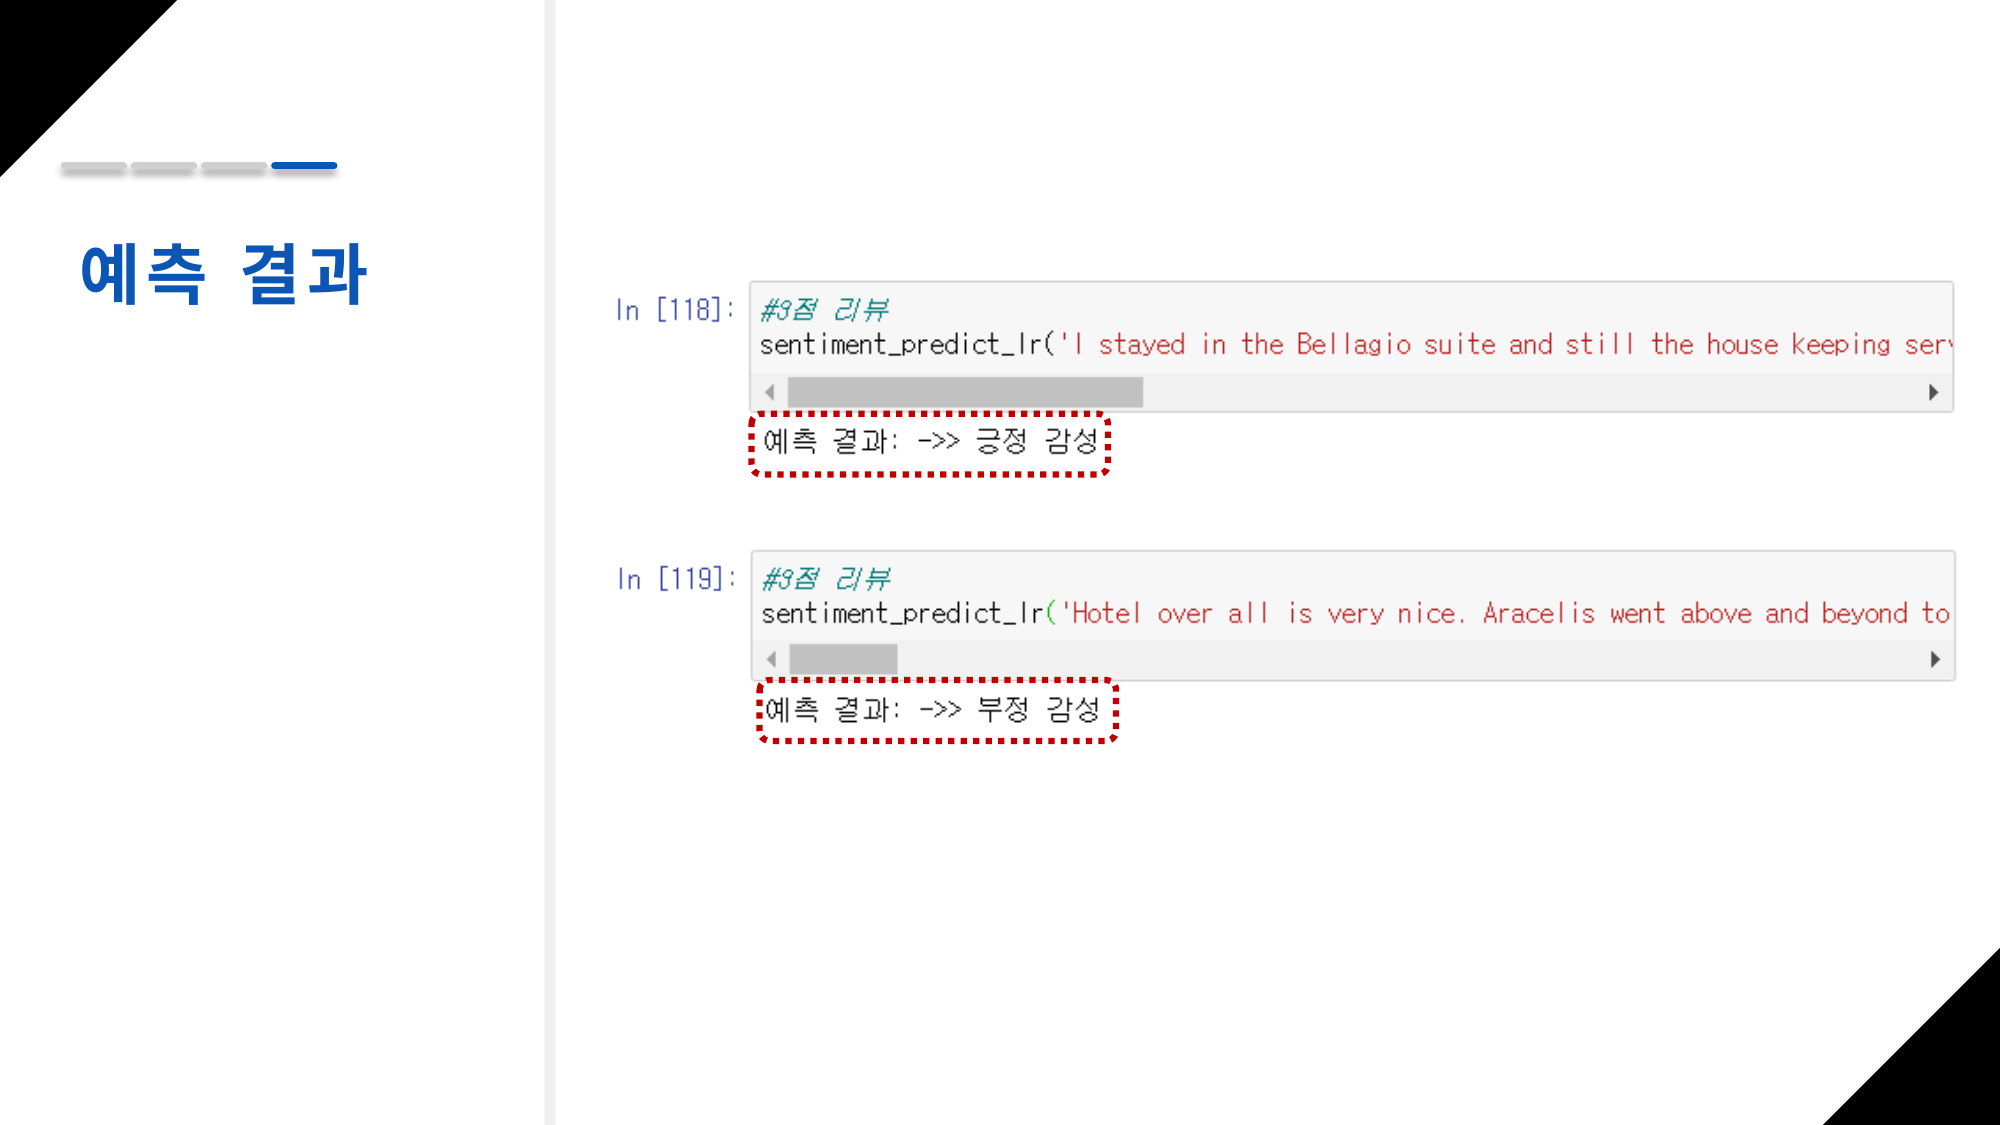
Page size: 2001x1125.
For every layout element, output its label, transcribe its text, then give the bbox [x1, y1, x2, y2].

text_box [760, 737, 1116, 742]
picture [601, 265, 1967, 465]
picture [601, 545, 1967, 737]
text_box 예측 결과 [64, 225, 602, 320]
text_box [750, 465, 1109, 476]
